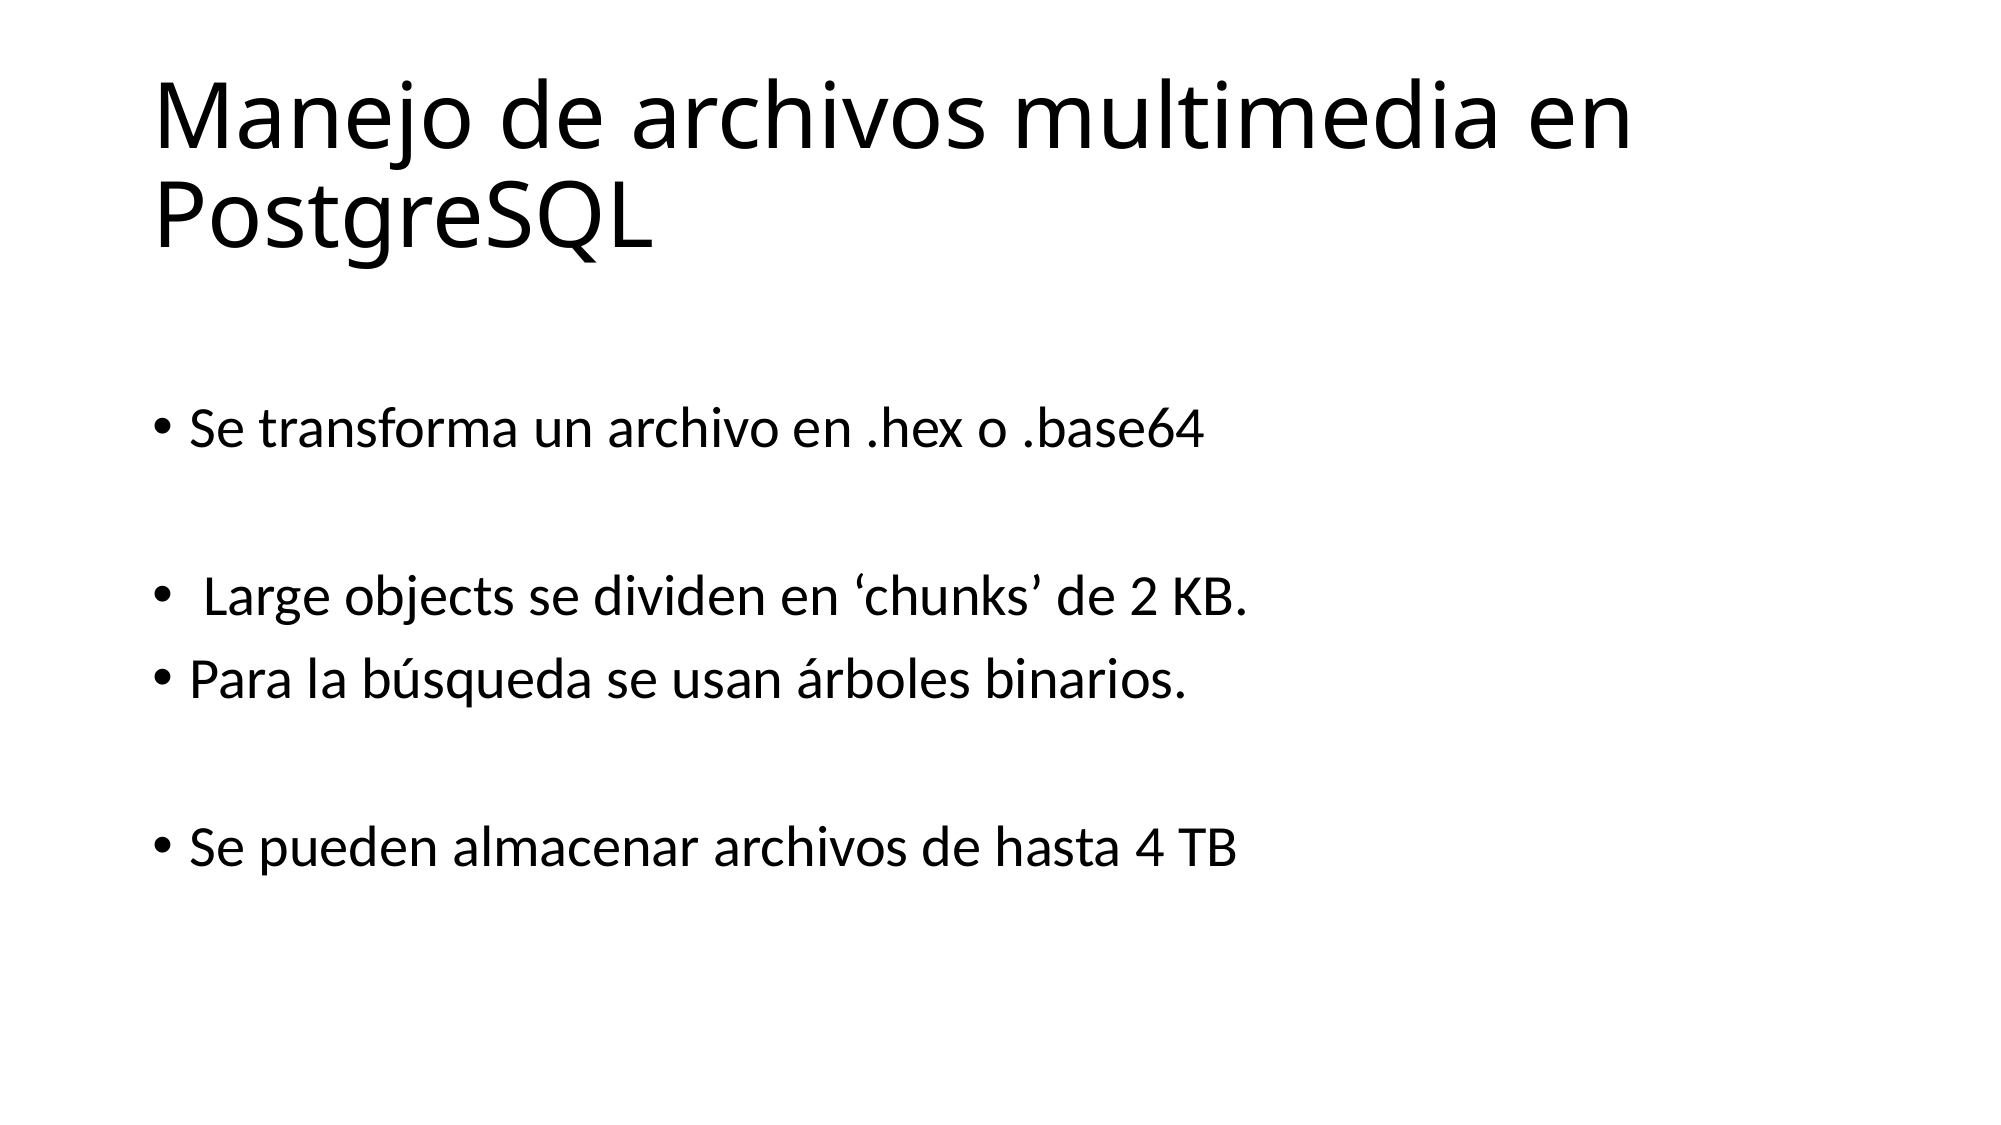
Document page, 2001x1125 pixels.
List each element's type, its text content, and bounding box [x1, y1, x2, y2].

title Manejo de archivos multimedia en PostgreSQL [137, 59, 1959, 278]
list Se transforma un archivo en .hex o .base64 Large objects se dividen en ‘chunks’ de 2 KB. Para la búsqueda se usan árboles binarios. Se pueden almacenar archivos de hasta 4 TB [137, 299, 1863, 1014]
